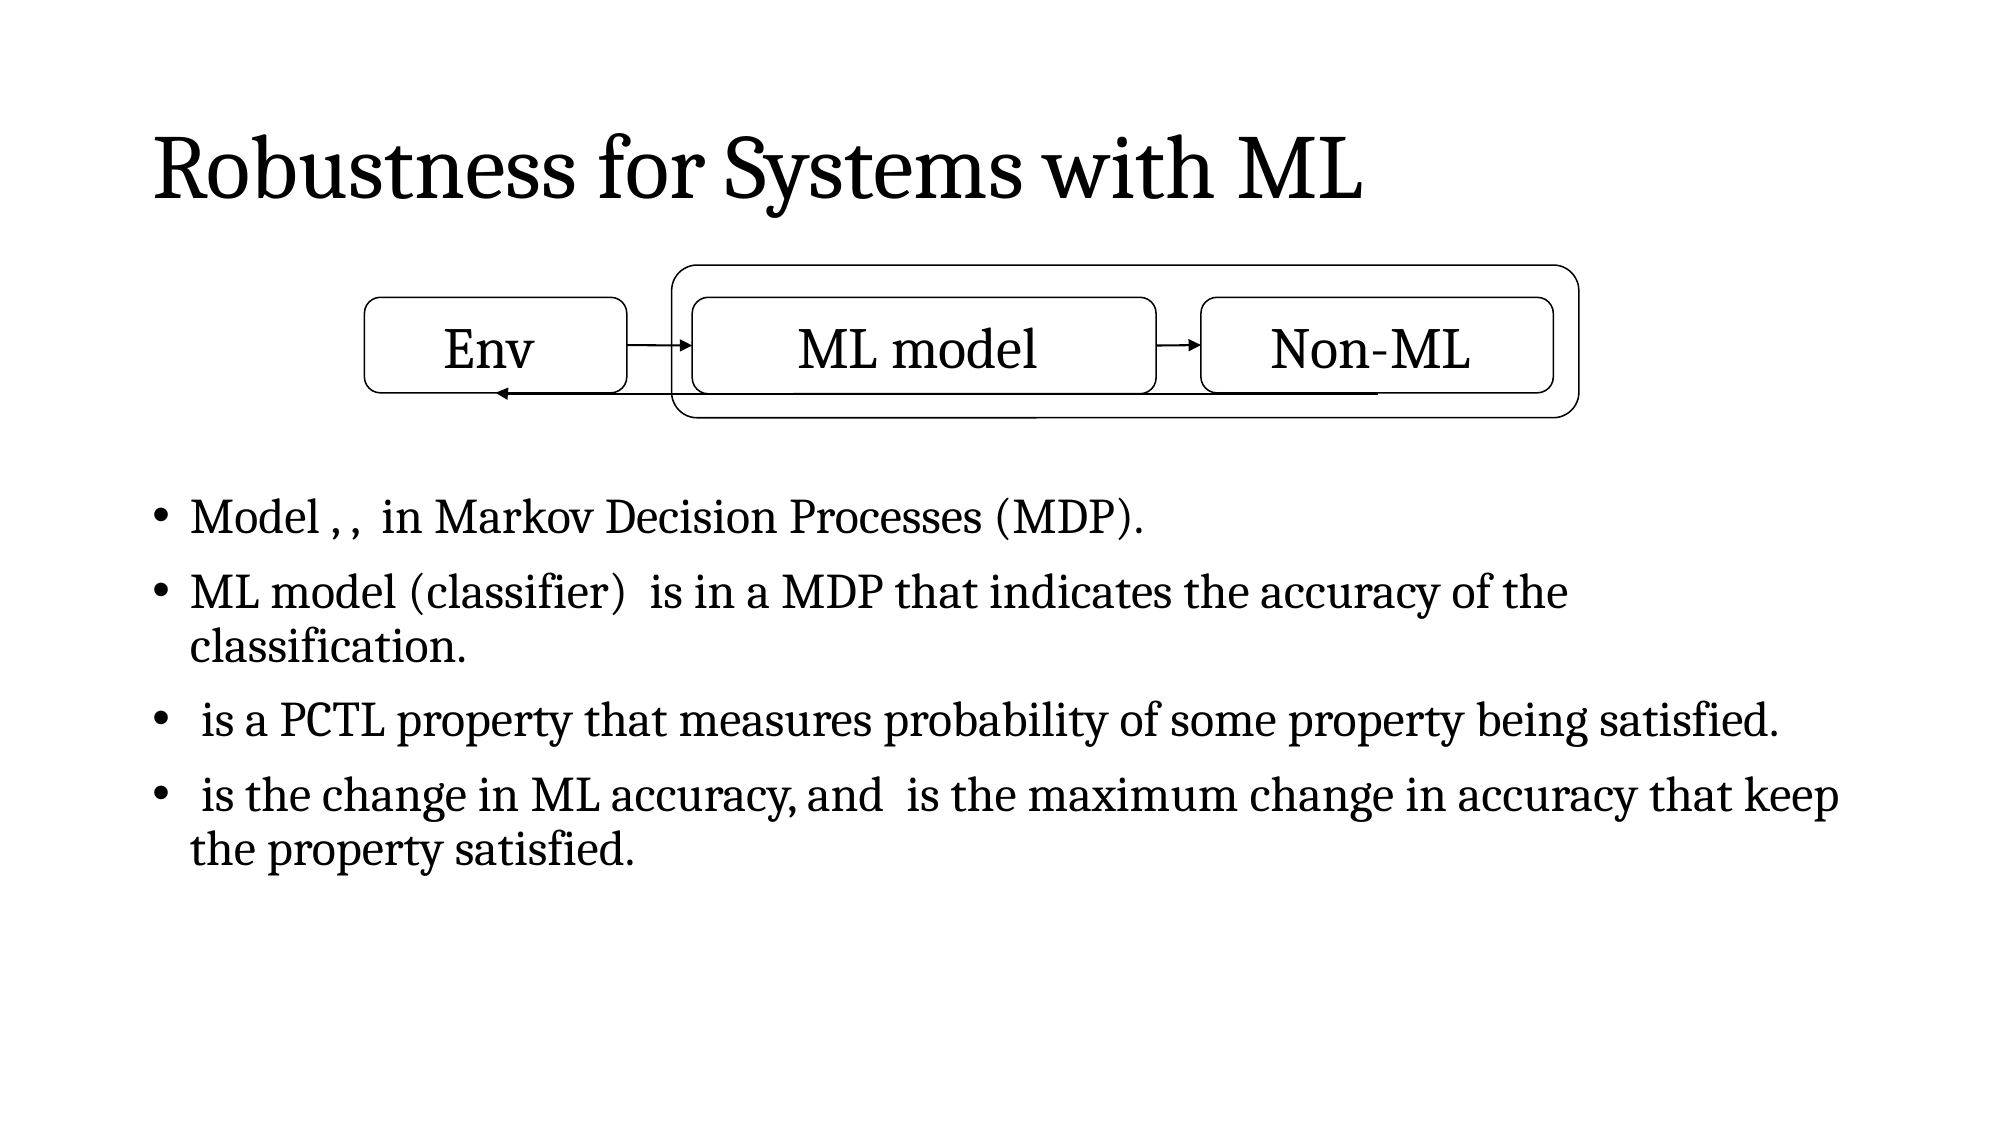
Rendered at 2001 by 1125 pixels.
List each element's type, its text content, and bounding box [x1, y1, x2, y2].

title Robustness for Systems with ML [939, 59, 1863, 278]
text_box [671, 265, 936, 344]
title Robustness for Systems with ML [137, 59, 936, 278]
text_box [693, 299, 936, 393]
text_box [939, 265, 1579, 418]
text_box [671, 395, 936, 418]
text_box [671, 347, 699, 393]
